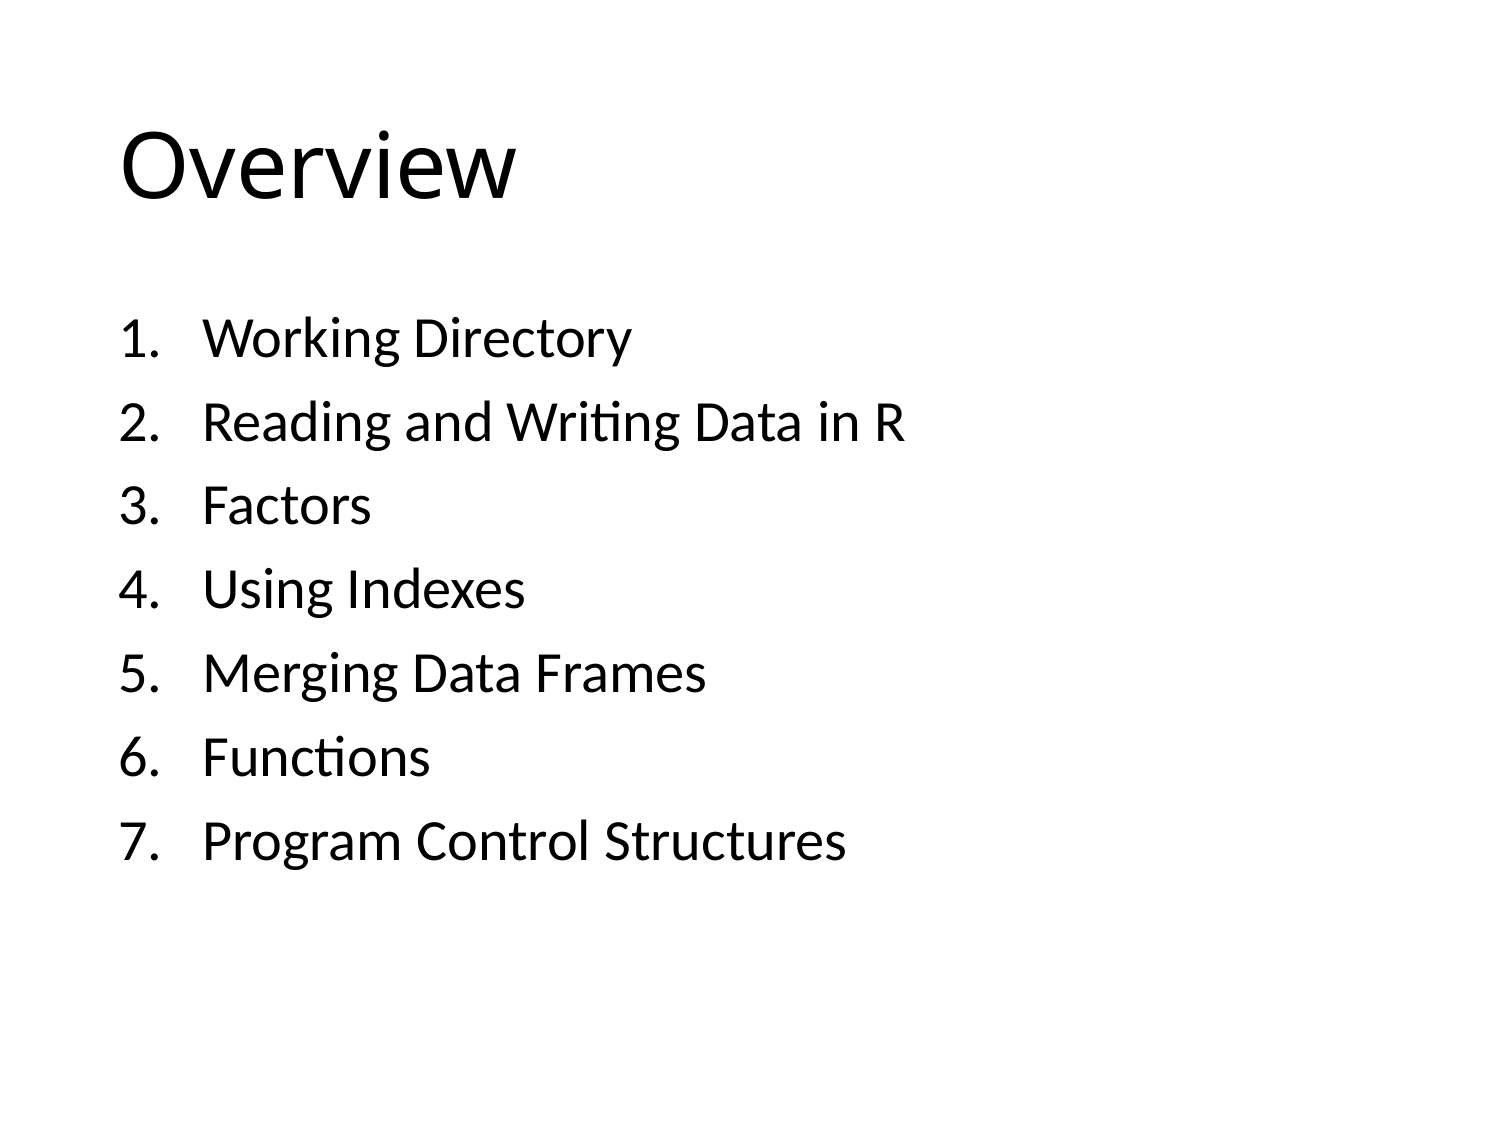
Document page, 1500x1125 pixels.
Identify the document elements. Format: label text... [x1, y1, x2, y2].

list Working Directory Reading and Writing Data in R Factors Using Indexes Merging Data Frames Functions Program Control Structures [103, 299, 1397, 1014]
title Overview [103, 59, 1397, 278]
